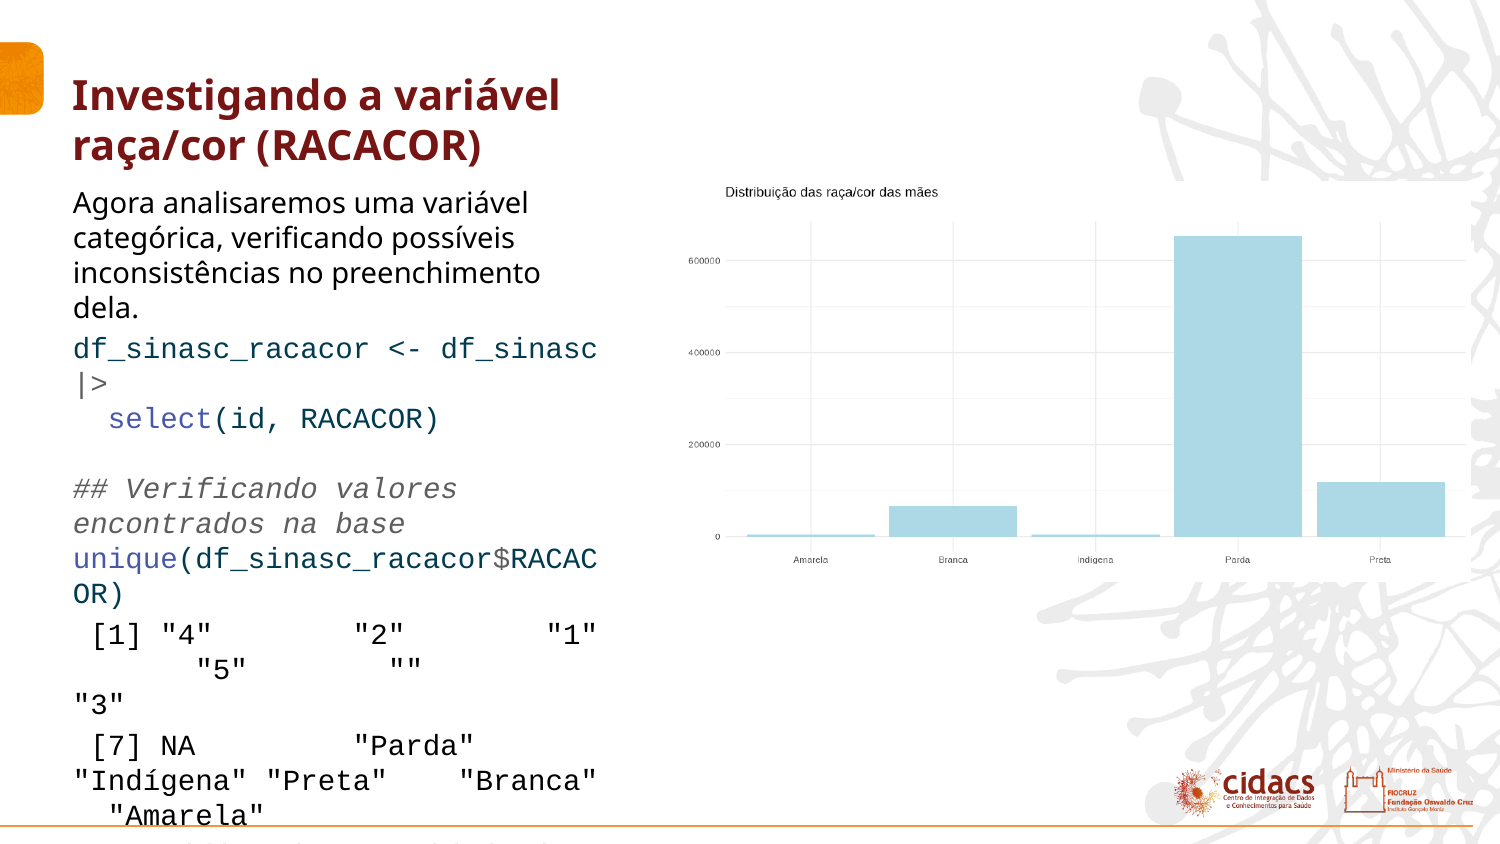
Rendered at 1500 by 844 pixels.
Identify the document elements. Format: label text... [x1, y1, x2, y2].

title Investigando a variável raça/cor (RACACOR) [57, 33, 621, 176]
picture [0, 42, 44, 115]
list Agora analisaremos uma variável categórica, verificando possíveis inconsistências no preenchimento dela. df_sinasc_racacor <- df_sinasc |> select(id, RACACOR) ## Verificando valores encontrados na base unique(df_sinasc_racacor$RACACOR) [1] "4" "2" "1" "5" "" "3" [7] NA "Parda" "Indígena" "Preta" "Branca" "Amarela" ## Verificando quantidade de linhas não preenchidas df_sinasc_racacor |> filter(RACACOR == "" | is.na(RACACOR)) |> nrow() [1] 40597 ## Caso quisesse trabalhar individualmente com elas, poderia separá-las dessa forma # df_sinasc_racacor_number <- df_sinasc_racacor |> # filter(RACACOR != "" & RACACOR != " " & !is.na(RACACOR)) |> # filter(RACACOR %in% c("1", "2", "3", "4", "5")) # # df_sinasc_racacor_string <- df_sinasc_racacor |> # filter(RACACOR != "" & RACACOR != " " & !is.na(RACACOR)) |> # filter(RACACOR %in% c("Amarela", "Branca", "Indígena", "Parda", "Preta")) ## Como tenho o dicionário, e sei que: 1– Branca; 2– Preta; 3– Amarela; 4– Parda; 5– Indígena. ## Farei a transformação diretamente na base df_sinasc_racacor <- df_sinasc_racacor |> filter(RACACOR != "" & !is.na(RACACOR)) |> mutate( RACACOR = case_when( RACACOR == "1" ~ "Branca", RACACOR == "2" ~ "Preta", RACACOR == "3" ~ "Amarela", RACACOR == "4" ~ "Parda", RACACOR == "5" ~ "Indígena", .default = RACACOR ) ) ## Verificando valores únicos após transformação unique(df_sinasc_racacor$RACACOR) [1] "Parda" "Preta" "Branca" "Indígena" "Amarela" Após as remoções de inválidos, e alterações para colocar todas as raça/cor existentes na base no mesmo padrão, podemos utilizar a visualização e/ou tabelas para verificar a distribuição dessa variável. df_sinasc_racacor_contagem <- df_sinasc_racacor |> group_by(RACACOR) |> summarise(contagem = n()) Visualização da variável raça/cor ggplot(df_sinasc_racacor_contagem, aes(x = RACACOR, y = contagem)) + geom_col(fill = "lightblue") + theme_minimal() + labs( title = "Distribuição das raça/cor das mães", alt = "Gráfico de barras com distribuição de raça/cor das mães", subtitle = '', x = "", y = "" ) [57, 176, 621, 736]
picture [670, 0, 1500, 844]
